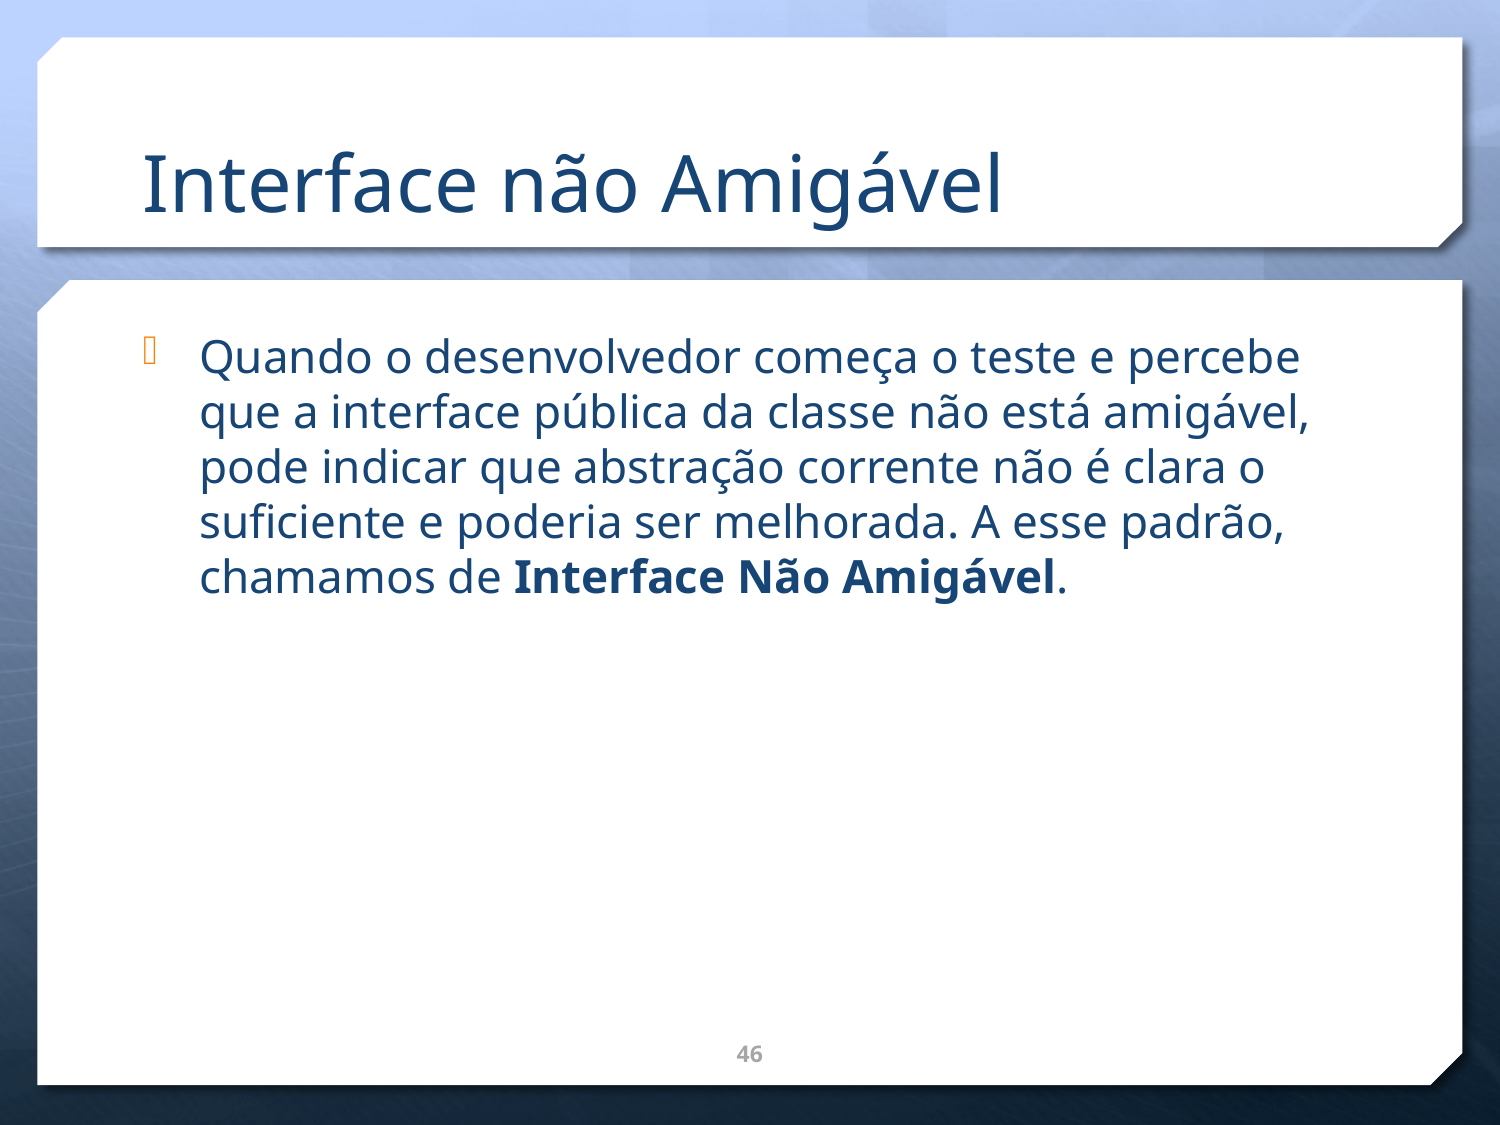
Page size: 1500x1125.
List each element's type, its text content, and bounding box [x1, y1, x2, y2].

title Interface não Amigável [127, 48, 1372, 236]
list Quando o desenvolvedor começa o teste e percebe que a interface pública da classe não está amigável, pode indicar que abstração corrente não é clara o suficiente e poderia ser melhorada. A esse padrão, chamamos de Interface Não Amigável. [127, 319, 1372, 978]
slide_number 46 [706, 1025, 794, 1085]
